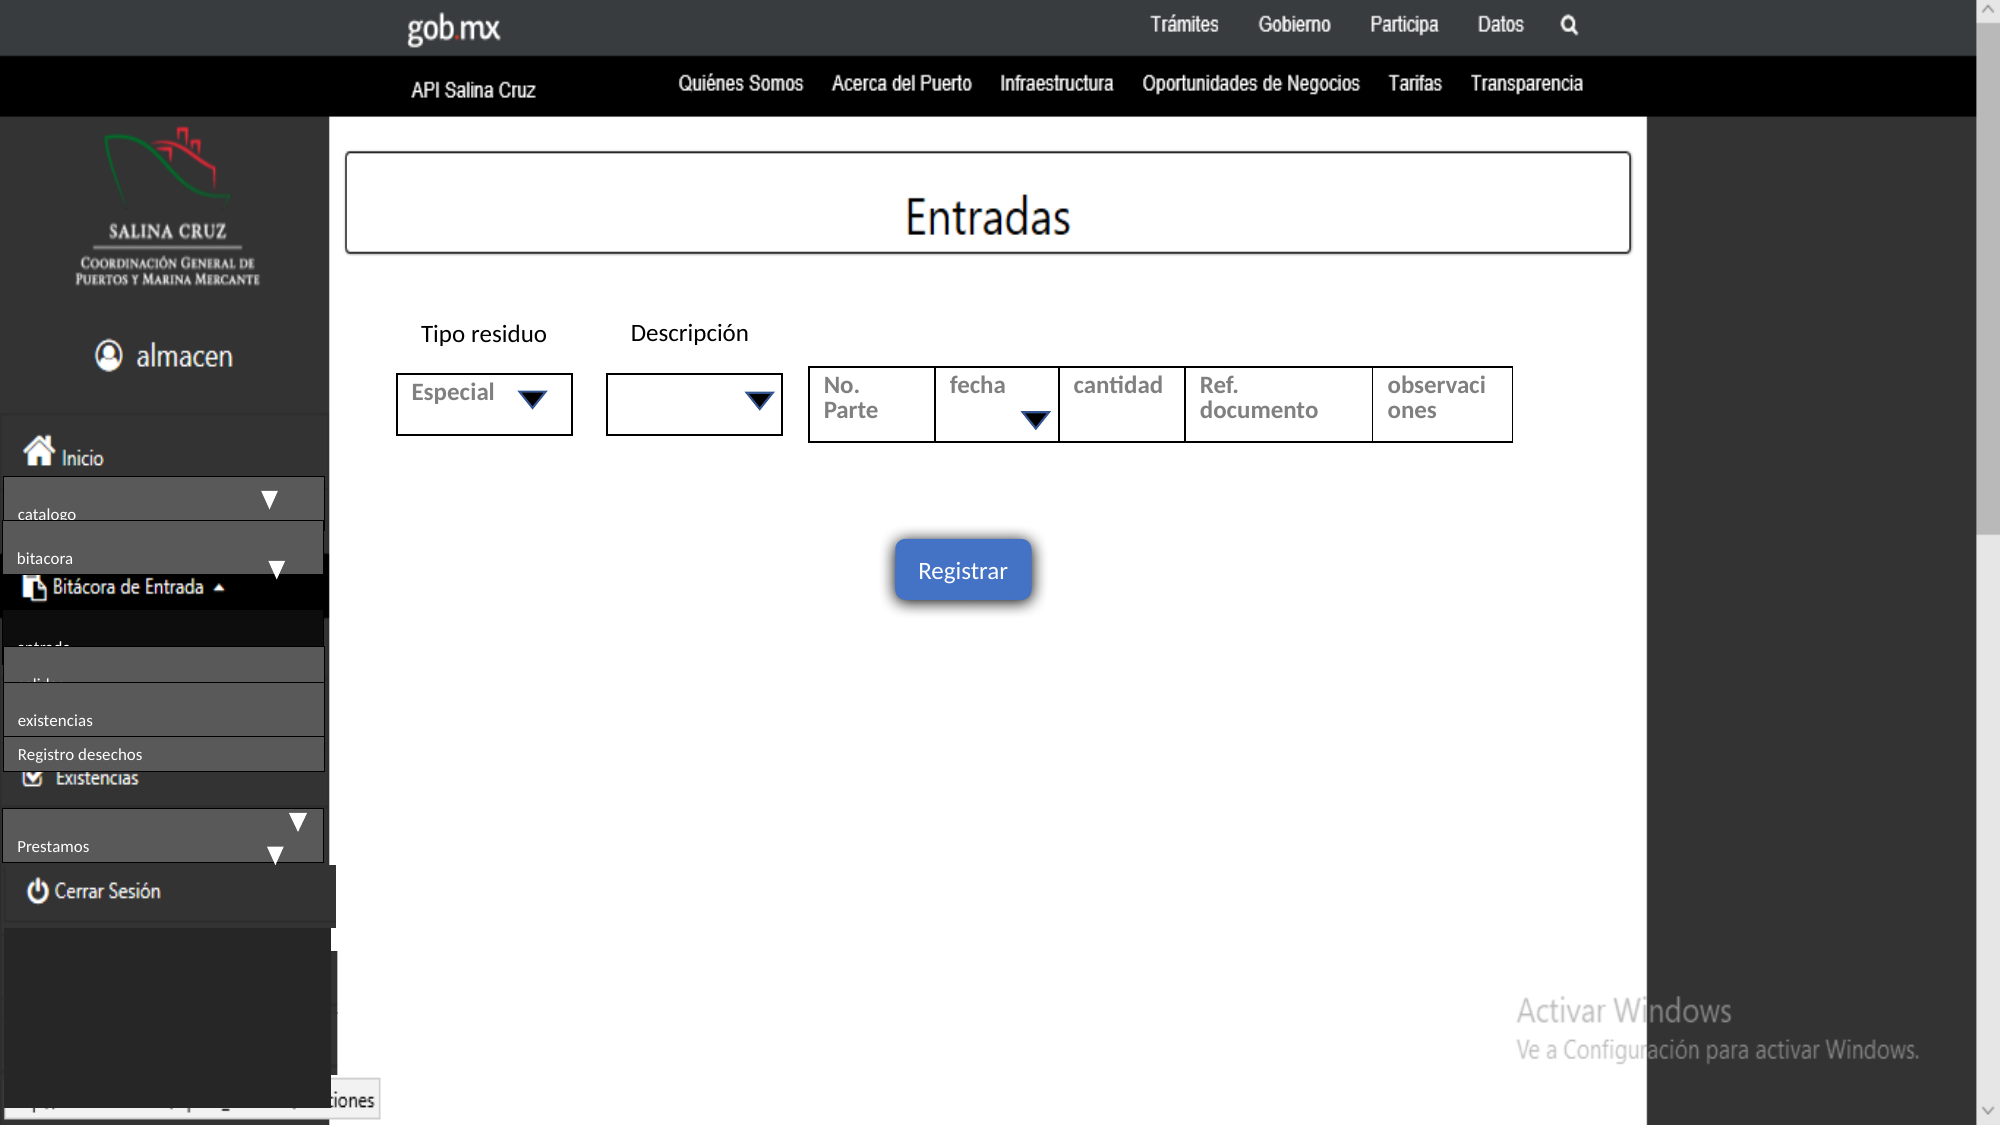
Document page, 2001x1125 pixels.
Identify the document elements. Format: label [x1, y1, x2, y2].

text_box [4, 813, 338, 1108]
text_box [2, 476, 325, 901]
picture [0, 0, 2000, 1125]
